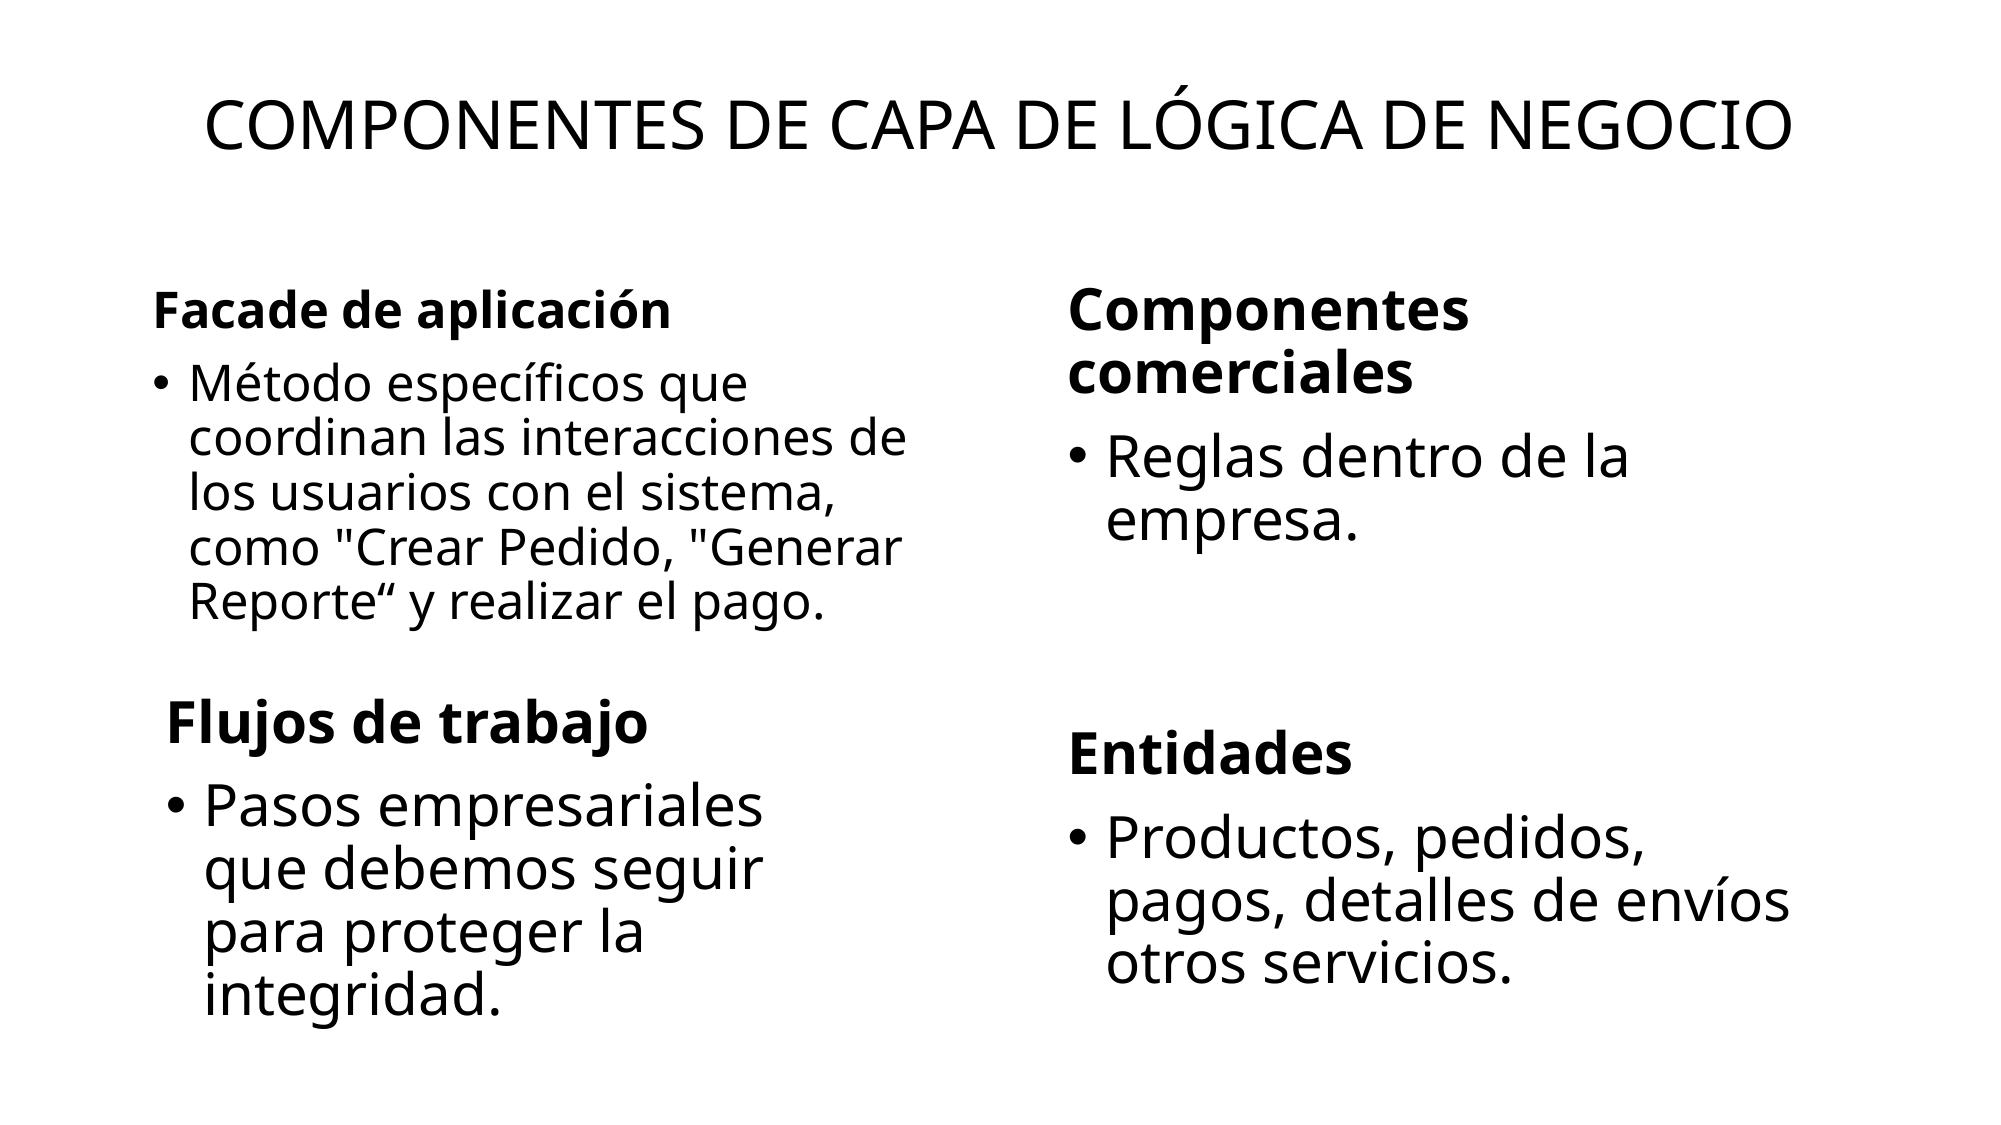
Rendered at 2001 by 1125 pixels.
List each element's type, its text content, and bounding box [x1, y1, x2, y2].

list Facade de aplicación Método específicos que coordinan las interacciones de los usuarios con el sistema, como "Crear Pedido, "Generar Reporte“ y realizar el pago. [137, 277, 930, 655]
title COMPONENTES DE CAPA DE LÓGICA DE NEGOCIO [137, 59, 1863, 278]
text_box Componentes comerciales Reglas dentro de la empresa. [1052, 273, 1837, 563]
text_box Entidades Productos, pedidos, pagos, detalles de envíos otros servicios. [1052, 716, 1818, 1095]
text_box Flujos de trabajo Pasos empresariales que debemos seguir para proteger la integridad. [150, 685, 839, 1063]
